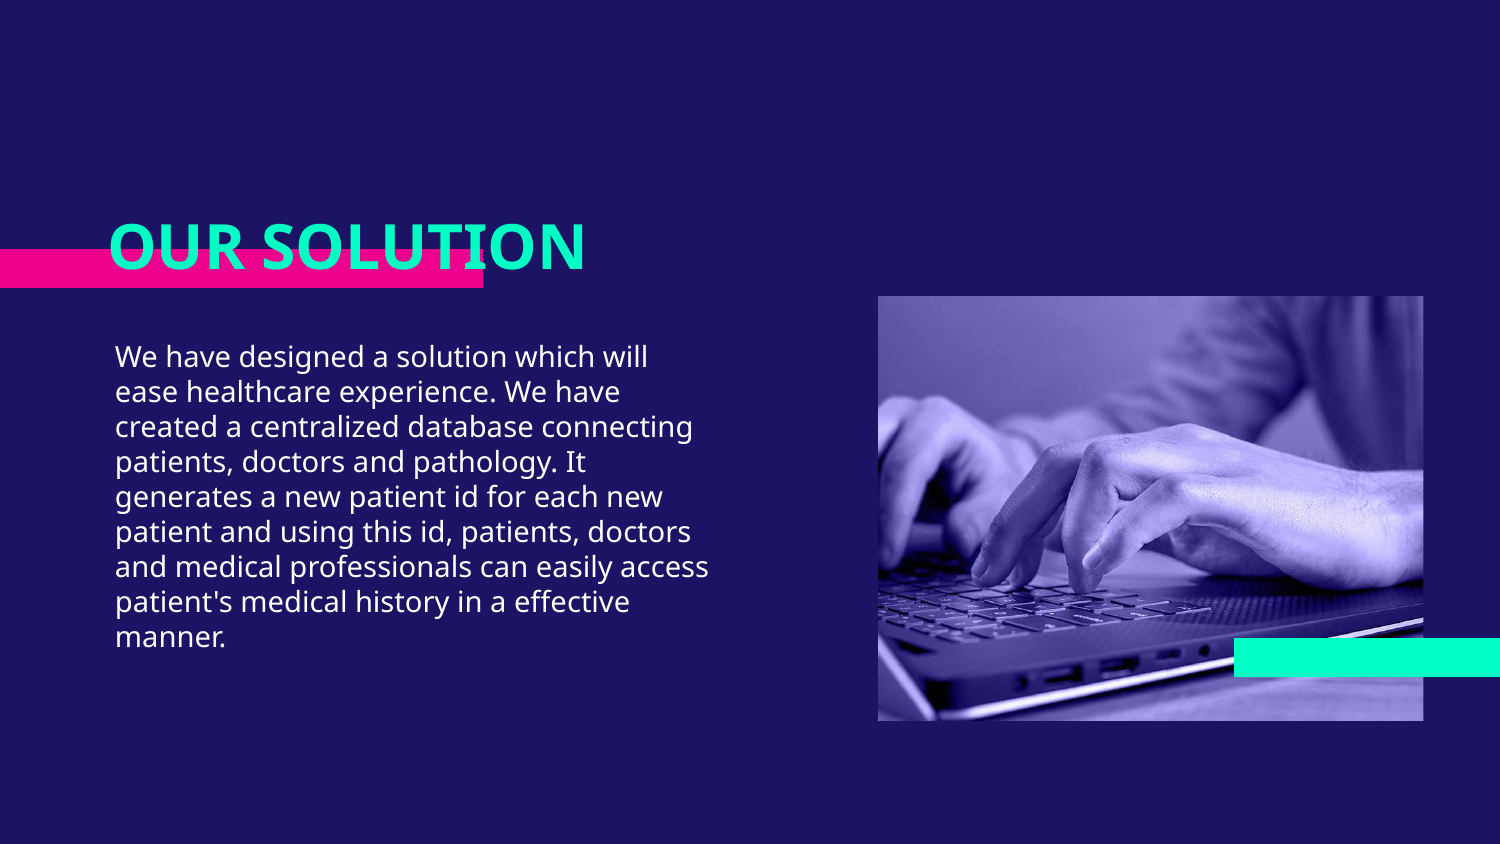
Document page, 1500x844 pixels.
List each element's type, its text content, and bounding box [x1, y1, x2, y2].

picture [877, 296, 1424, 721]
title OUR SOLUTION [92, 191, 677, 302]
list We have designed a solution which will ease healthcare experience. We have created a centralized database connecting patients, doctors and pathology. It generates a new patient id for each new patient and using this id, patients, doctors and medical professionals can easily access patient's medical history in a effective manner. [99, 323, 731, 721]
text_box [1427, 637, 1500, 678]
